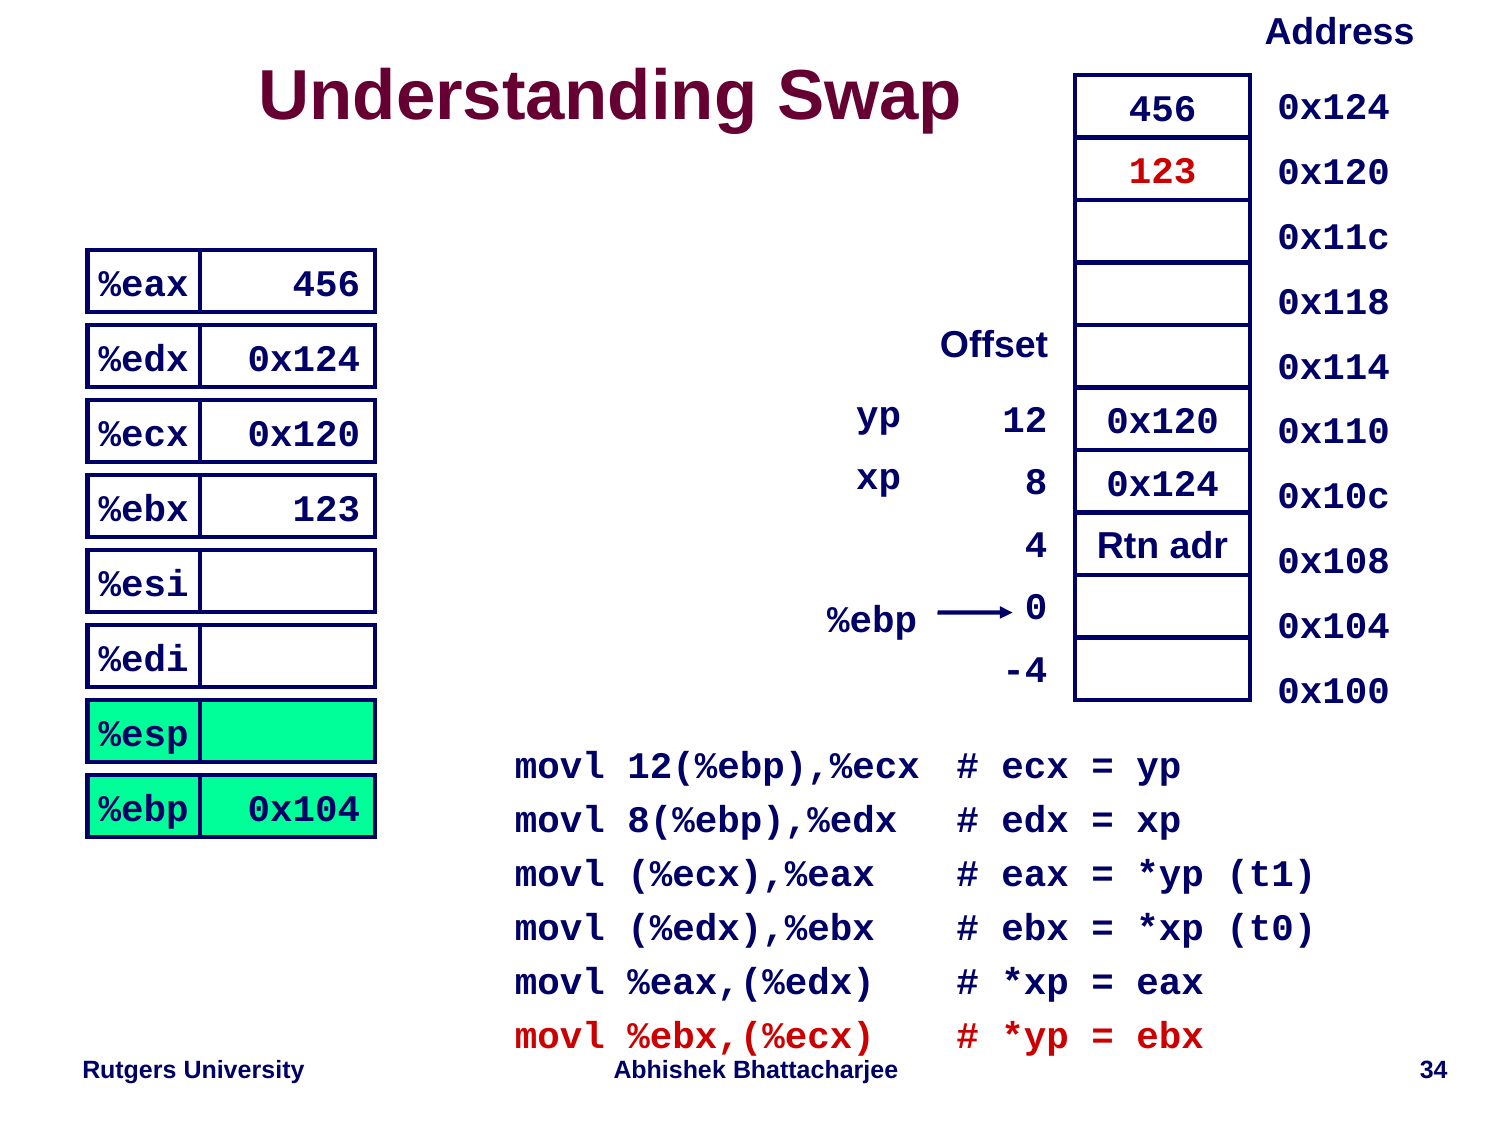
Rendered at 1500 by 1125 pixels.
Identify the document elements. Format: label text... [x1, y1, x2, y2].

text_box 0x110 [1262, 399, 1463, 459]
text_box [1074, 199, 1250, 262]
text_box yp [825, 387, 933, 443]
text_box 456 [1074, 74, 1250, 137]
text_box %ebp [812, 587, 933, 648]
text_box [199, 249, 376, 838]
text_box 0x108 [1262, 528, 1463, 589]
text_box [87, 249, 198, 838]
text_box 8 [987, 449, 1085, 510]
text_box 0x120 [1262, 139, 1463, 200]
text_box [1074, 574, 1250, 637]
text_box [1074, 324, 1250, 388]
text_box 4 [987, 512, 1085, 573]
text_box 0x124 [1262, 74, 1463, 135]
text_box 0x11c [1262, 204, 1463, 265]
text_box 123 [1074, 137, 1250, 199]
text_box [1074, 262, 1250, 324]
text_box -4 [987, 637, 1085, 698]
text_box Offset [925, 312, 1064, 373]
text_box xp [825, 450, 933, 506]
title Understanding Swap [87, 49, 1134, 145]
text_box 0x114 [1262, 334, 1463, 395]
text_box 0 [987, 574, 1085, 635]
text_box movl 12(%ebp),%ecx # ecx = yp movl 8(%ebp),%edx # edx = xp movl (%ecx),%eax # eax = *yp (t1) movl (%edx),%ebx # ebx = *xp (t0) movl %eax,(%edx) # *xp = eax movl %ebx,(%ecx) # *yp = ebx [424, 724, 1400, 1064]
text_box 0x10c [1262, 463, 1463, 524]
text_box 12 [987, 387, 1085, 448]
text_box 0x104 [1262, 593, 1463, 654]
text_box 0x118 [1262, 269, 1463, 330]
text_box Rtn adr [1074, 512, 1250, 574]
text_box [1074, 637, 1250, 700]
text_box 0x124 [1074, 449, 1250, 512]
text_box 0x100 [1262, 658, 1463, 719]
text_box 0x120 [1074, 388, 1250, 449]
text_box Address [1249, 0, 1430, 60]
